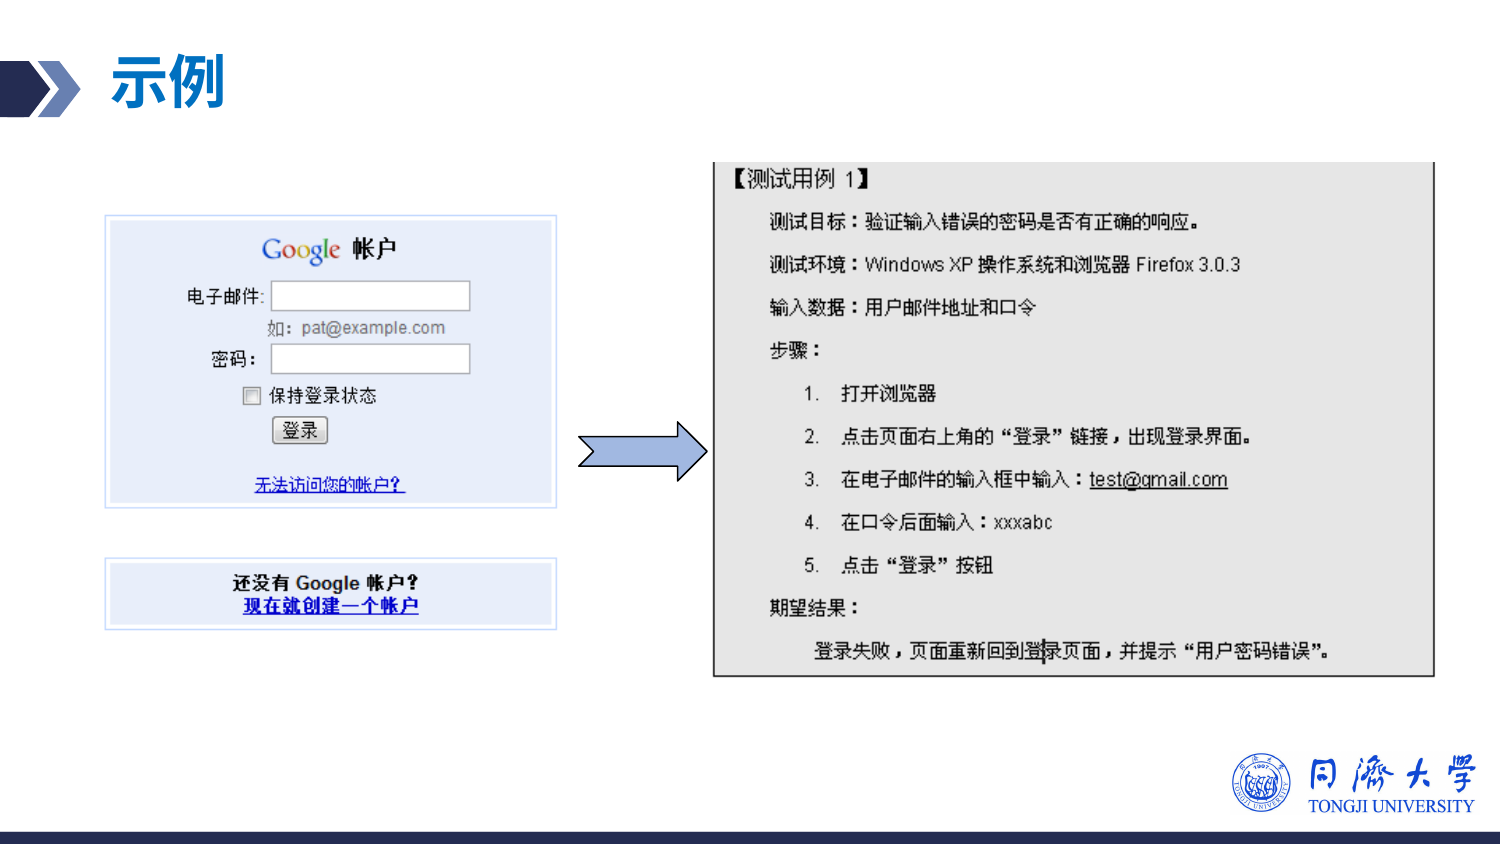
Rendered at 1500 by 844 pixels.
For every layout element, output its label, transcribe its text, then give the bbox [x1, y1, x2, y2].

picture [1230, 751, 1480, 815]
title 示例 [95, 46, 967, 132]
text_box [578, 421, 707, 482]
picture [95, 208, 567, 636]
picture [707, 162, 1443, 682]
